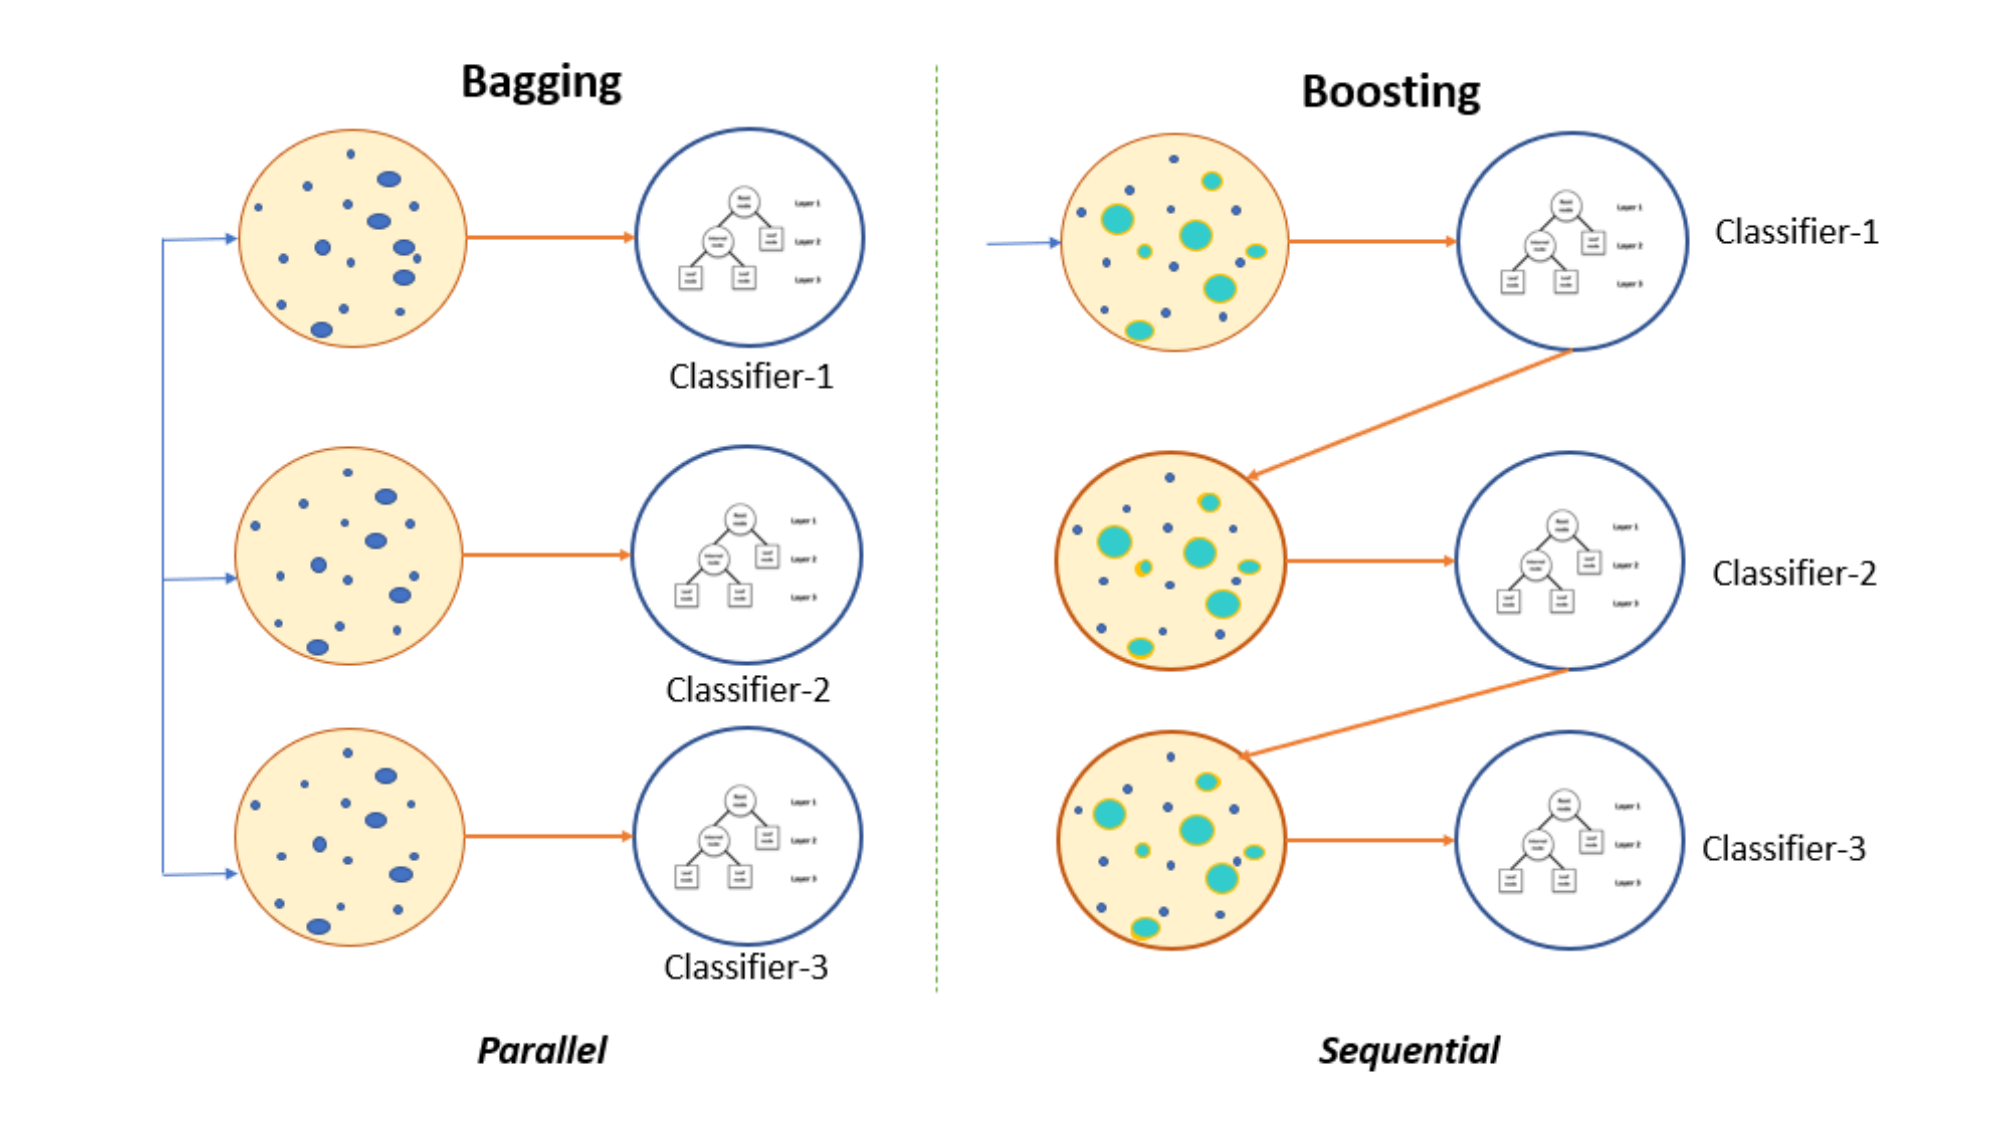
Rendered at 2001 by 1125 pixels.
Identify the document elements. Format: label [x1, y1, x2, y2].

picture [80, 35, 1909, 1084]
